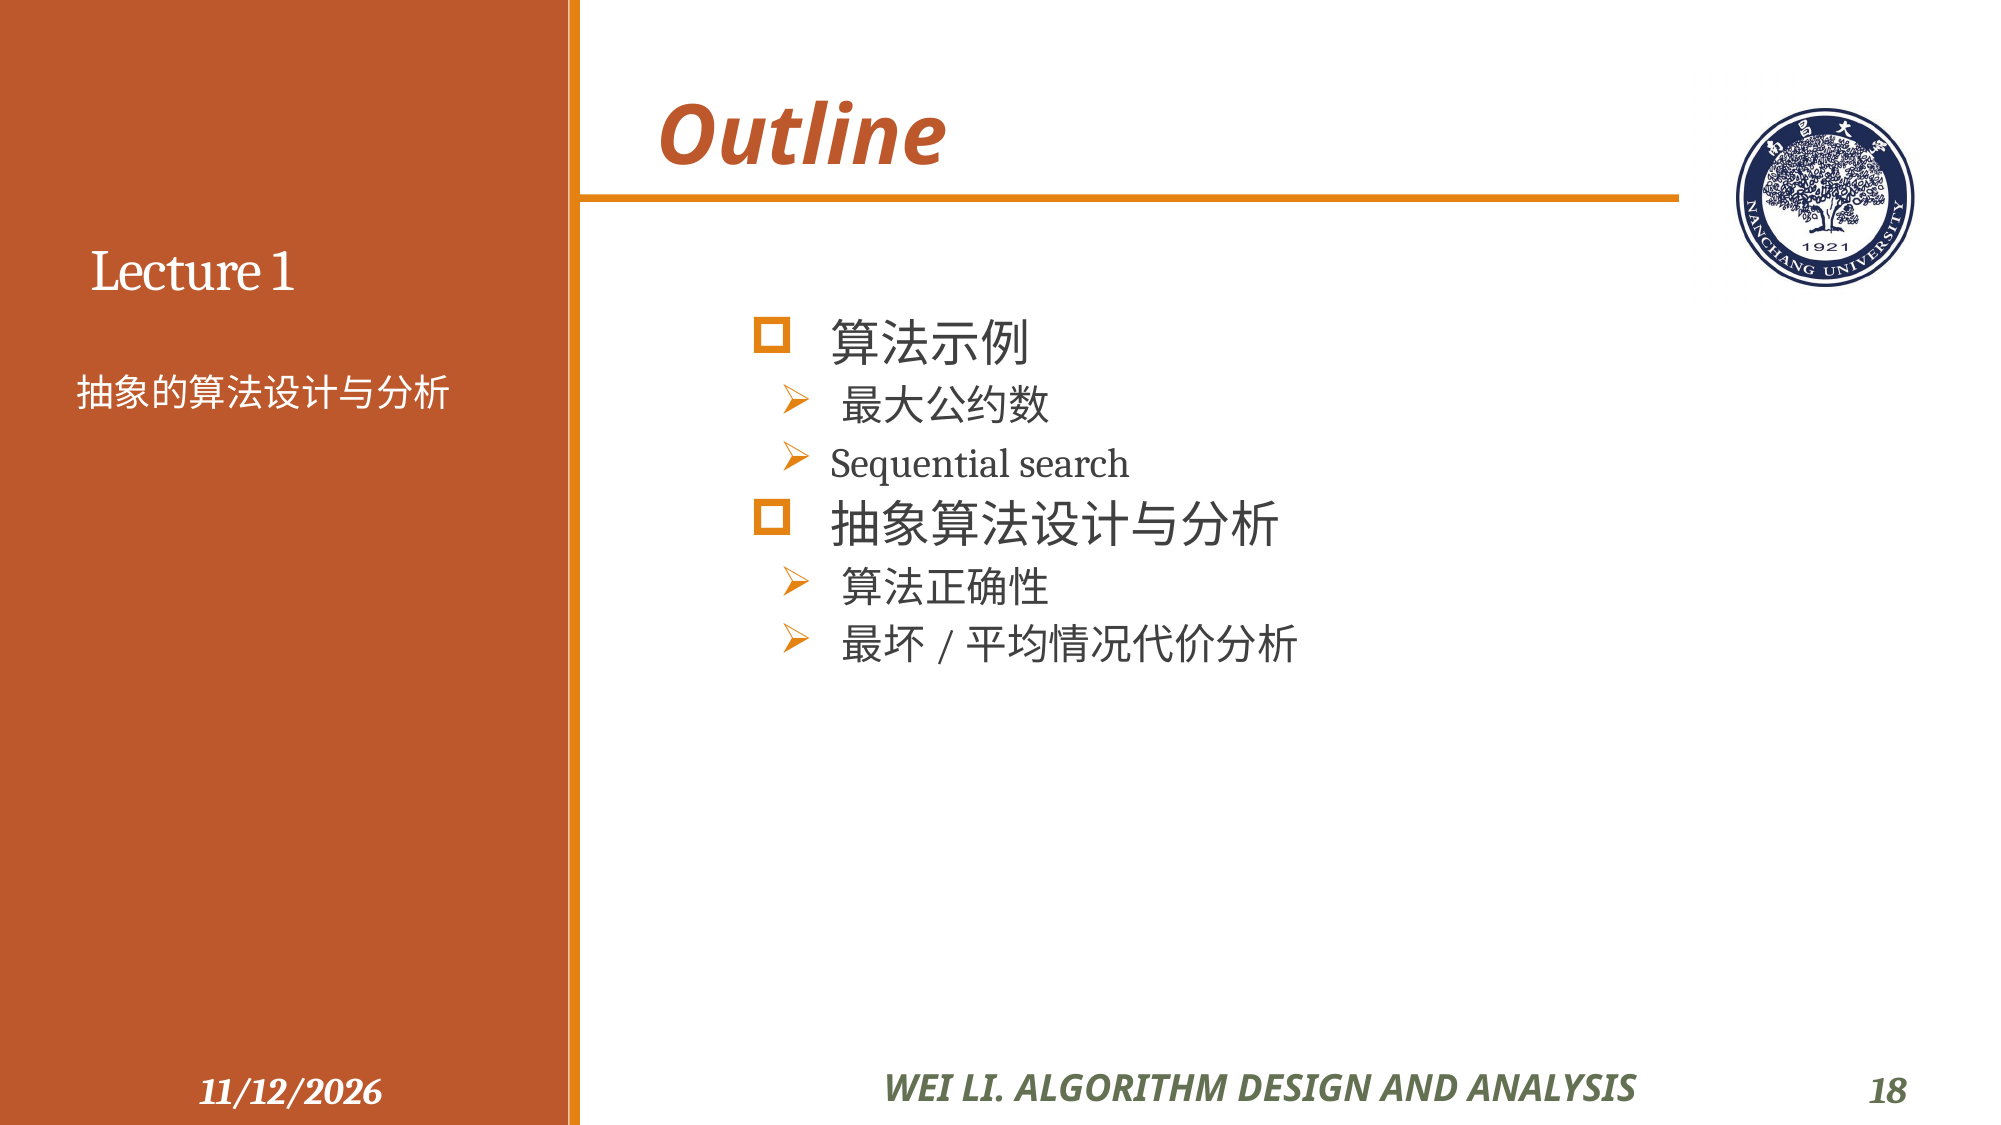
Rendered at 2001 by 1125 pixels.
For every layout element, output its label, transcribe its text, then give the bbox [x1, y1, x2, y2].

list 抽象的算法设计与分析 [76, 366, 491, 855]
footer Wei li. ALGORITHM DESIGN AND ANALYSIS [744, 1052, 1778, 1120]
slide_number 18 [1832, 1052, 1946, 1125]
picture [1679, 72, 1988, 311]
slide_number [76, 1059, 506, 1120]
list 算法示例 最大公约数 Sequential search 抽象算法设计与分析 算法正确性 最坏/平均情况代价分析 [716, 310, 1680, 924]
title Lecture 1 [75, 150, 491, 311]
list Outline [637, 84, 1389, 182]
